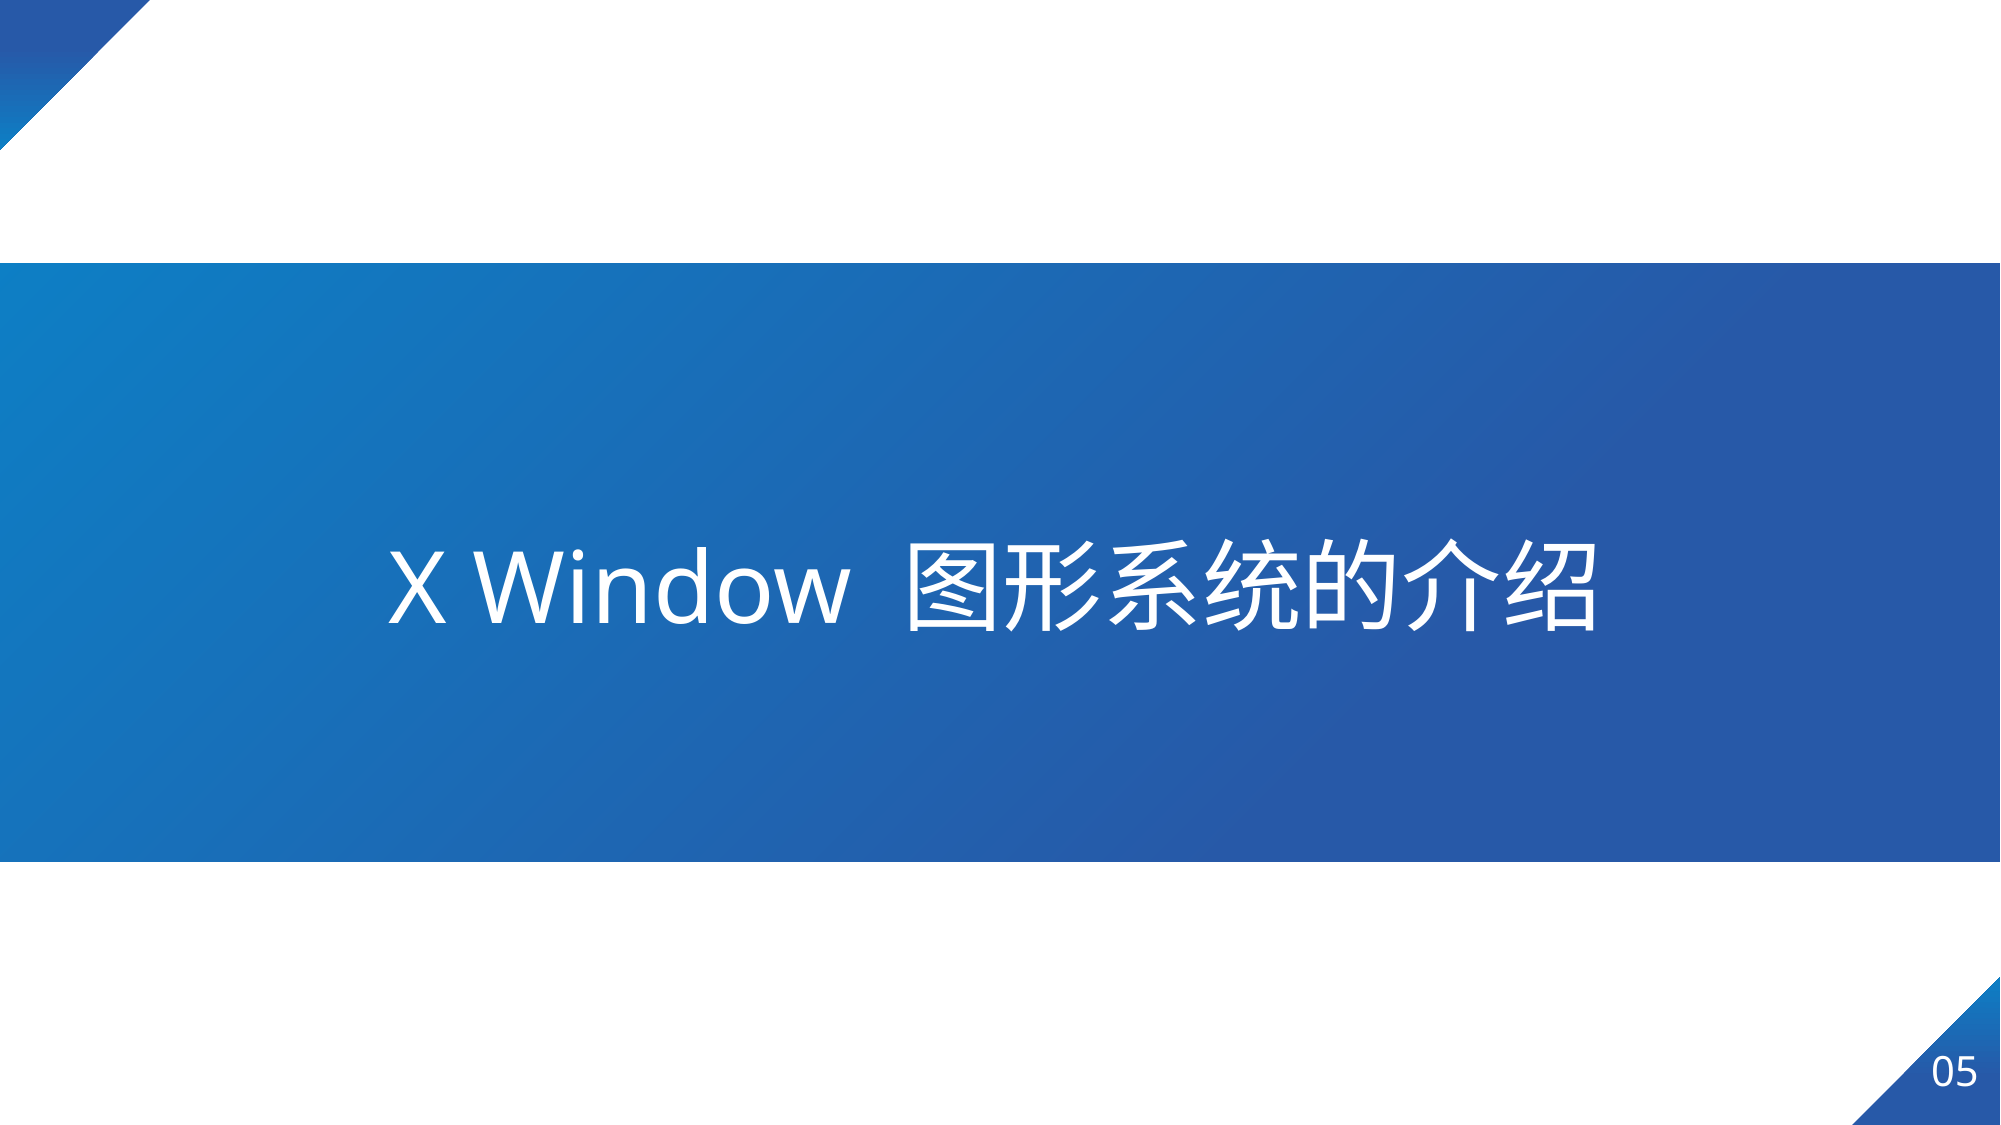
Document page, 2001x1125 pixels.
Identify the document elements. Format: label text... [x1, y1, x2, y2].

text_box X Window 图形系统的介绍 [373, 516, 1654, 651]
text_box [0, 263, 2000, 862]
text_box 05 [1910, 1037, 2000, 1103]
